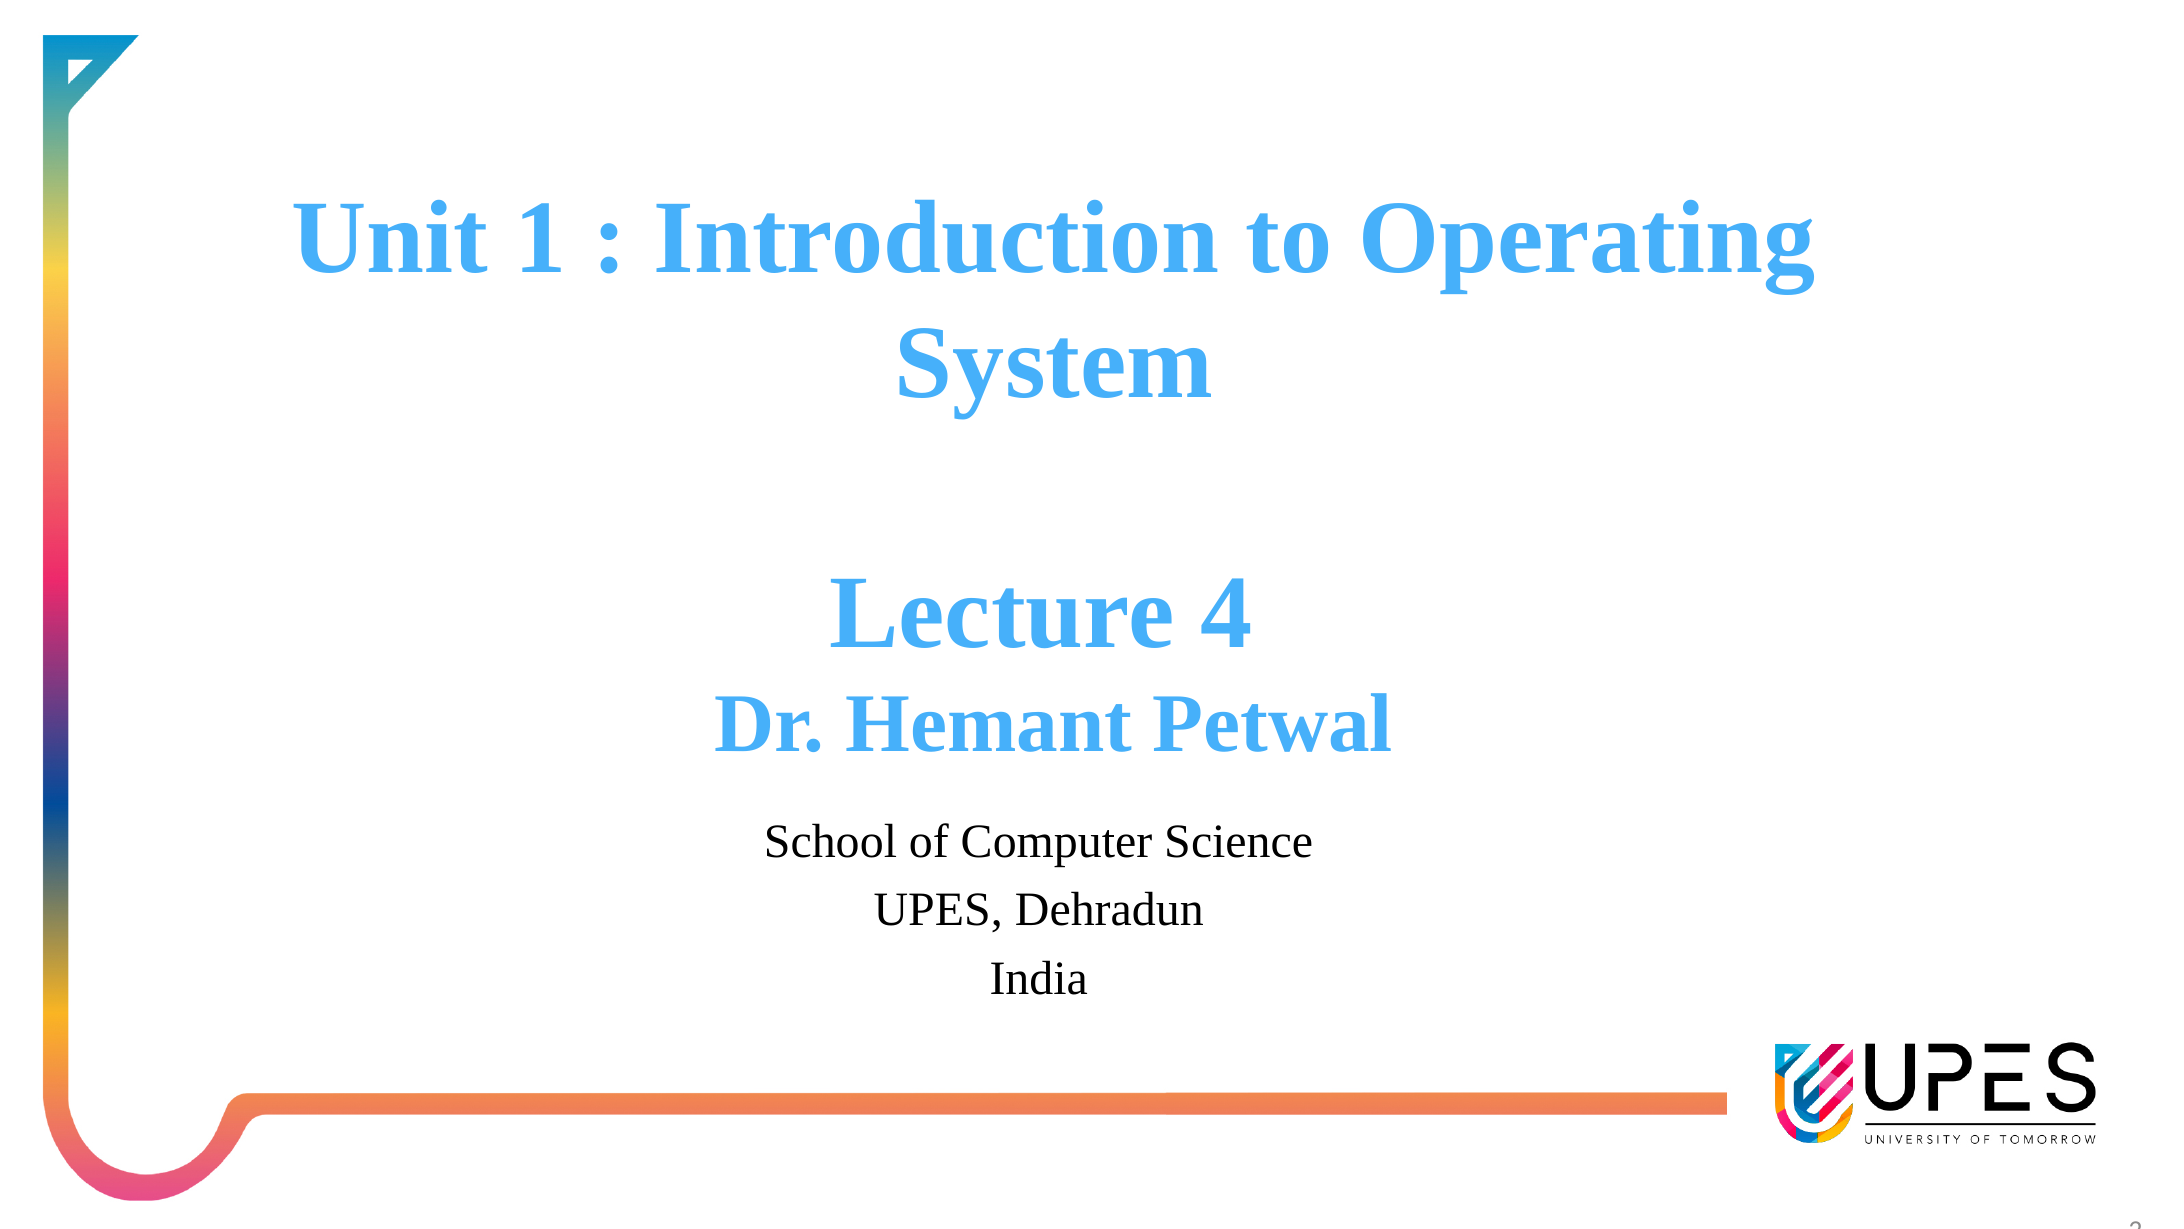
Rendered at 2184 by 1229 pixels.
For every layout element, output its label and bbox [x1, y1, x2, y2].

list [0, 0, 2184, 1229]
